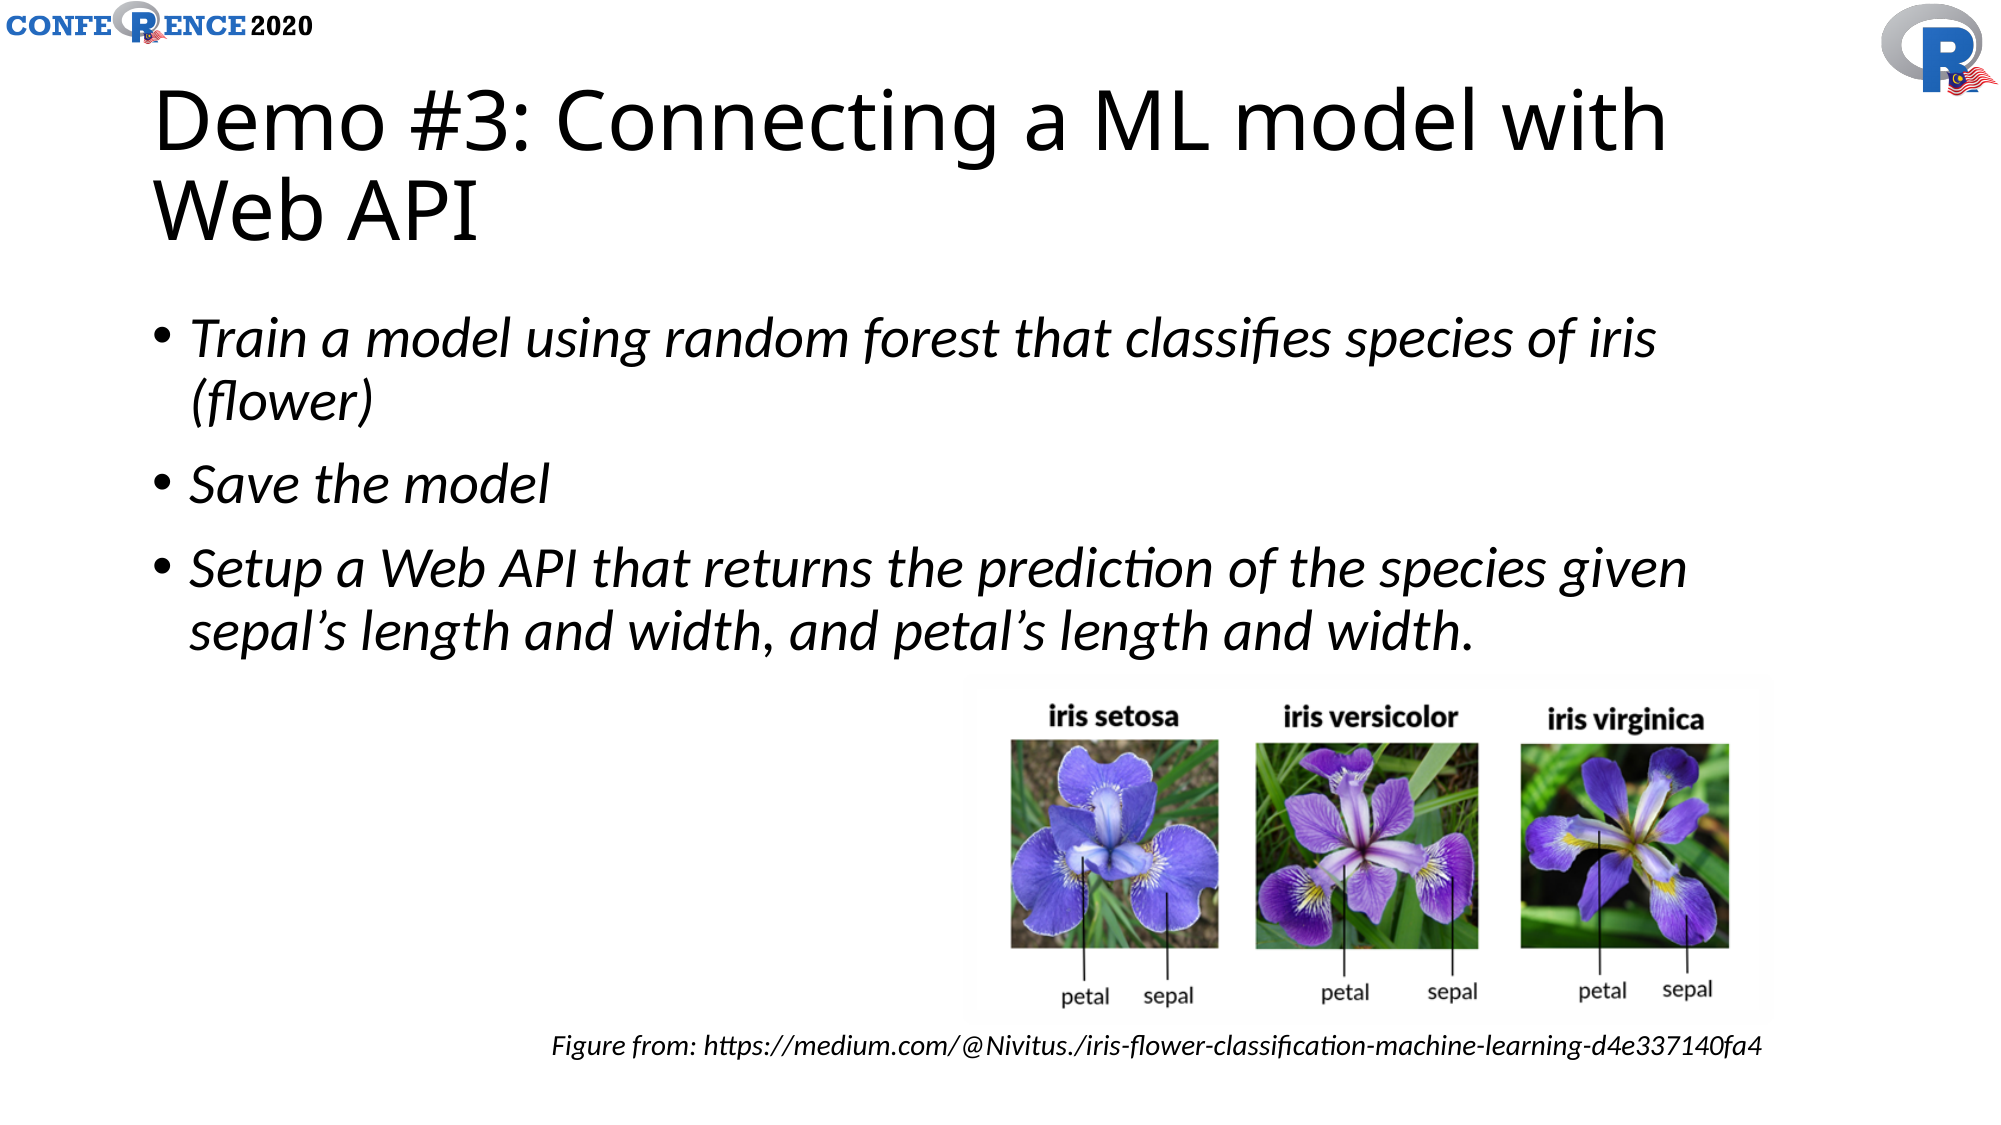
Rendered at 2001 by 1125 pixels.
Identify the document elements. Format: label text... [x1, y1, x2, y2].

text_box Figure from: https://medium.com/@Nivitus./iris-flower-classification-machine-learning-d4e337140fa4 [536, 1019, 1779, 1069]
picture [0, 0, 324, 72]
list Train a model using random forest that classifies species of iris (flower) Save the model Setup a Web API that returns the prediction of the species given sepal’s length and width, and petal’s length and width. [137, 299, 1863, 1014]
picture [952, 663, 1785, 1036]
picture [1876, 0, 2001, 114]
title Demo #3: Connecting a ML model with Web API [137, 59, 1863, 278]
